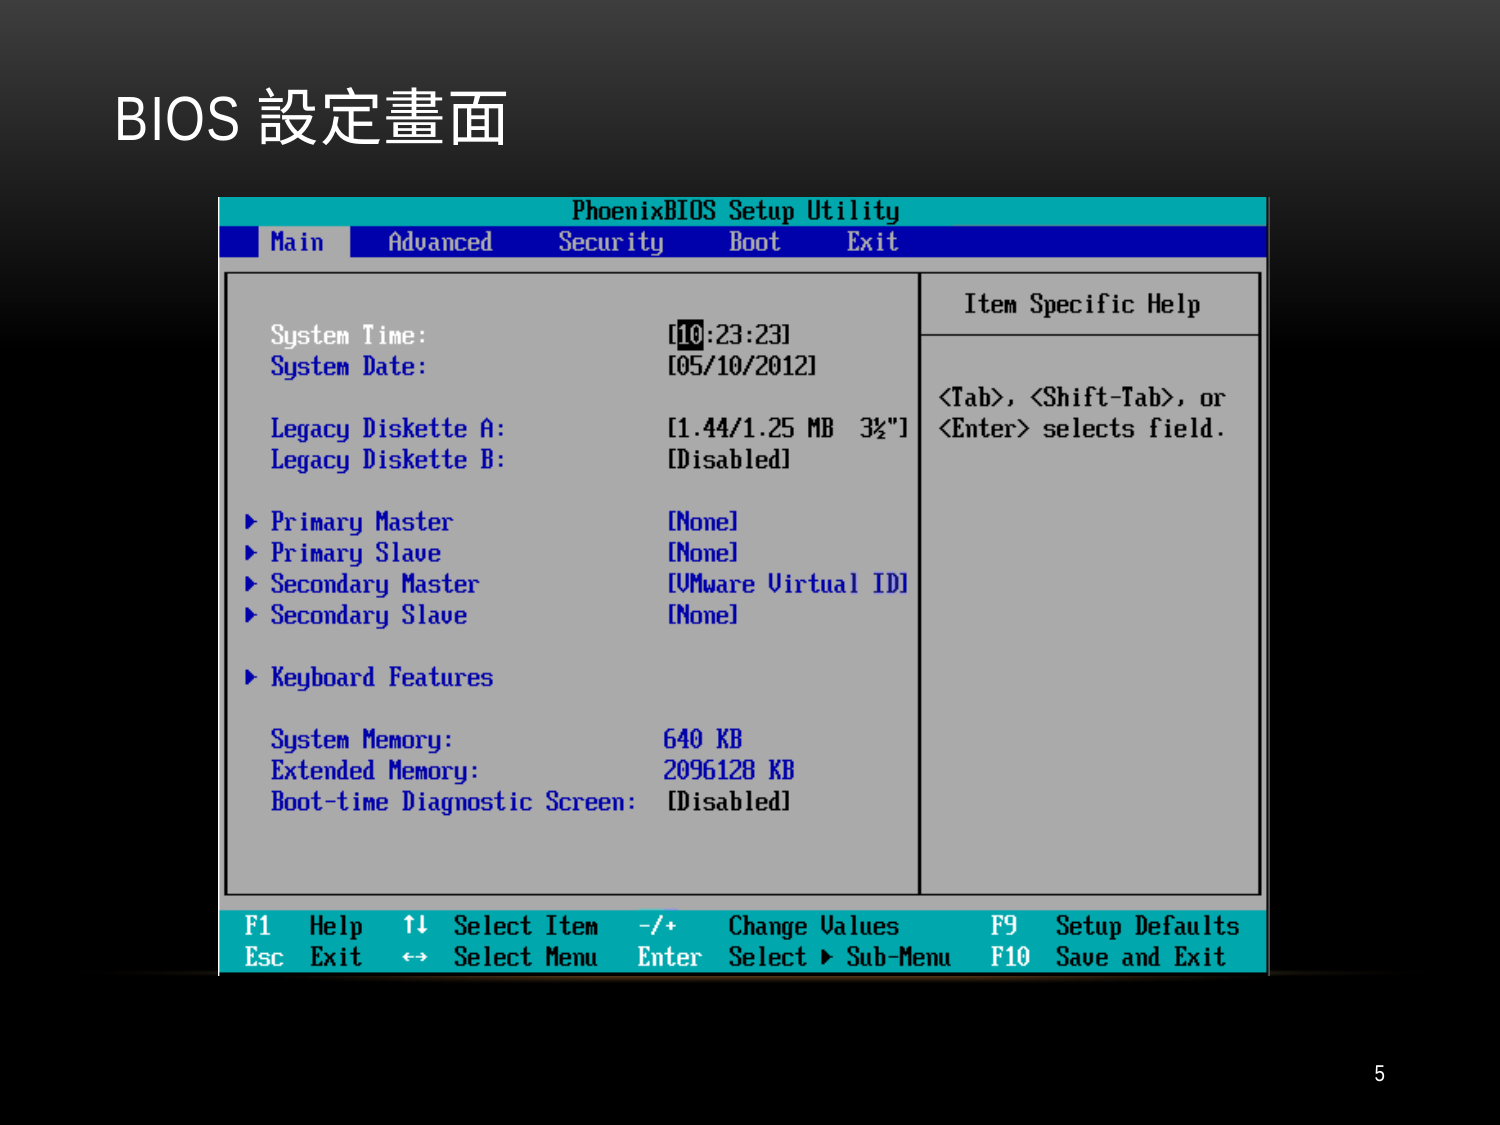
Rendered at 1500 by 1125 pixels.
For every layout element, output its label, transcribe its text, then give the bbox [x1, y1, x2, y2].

picture [0, 0, 1500, 1125]
title BIOS設定畫面 [99, 45, 1400, 161]
slide_number 5 [1237, 1042, 1400, 1103]
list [218, 197, 1270, 977]
